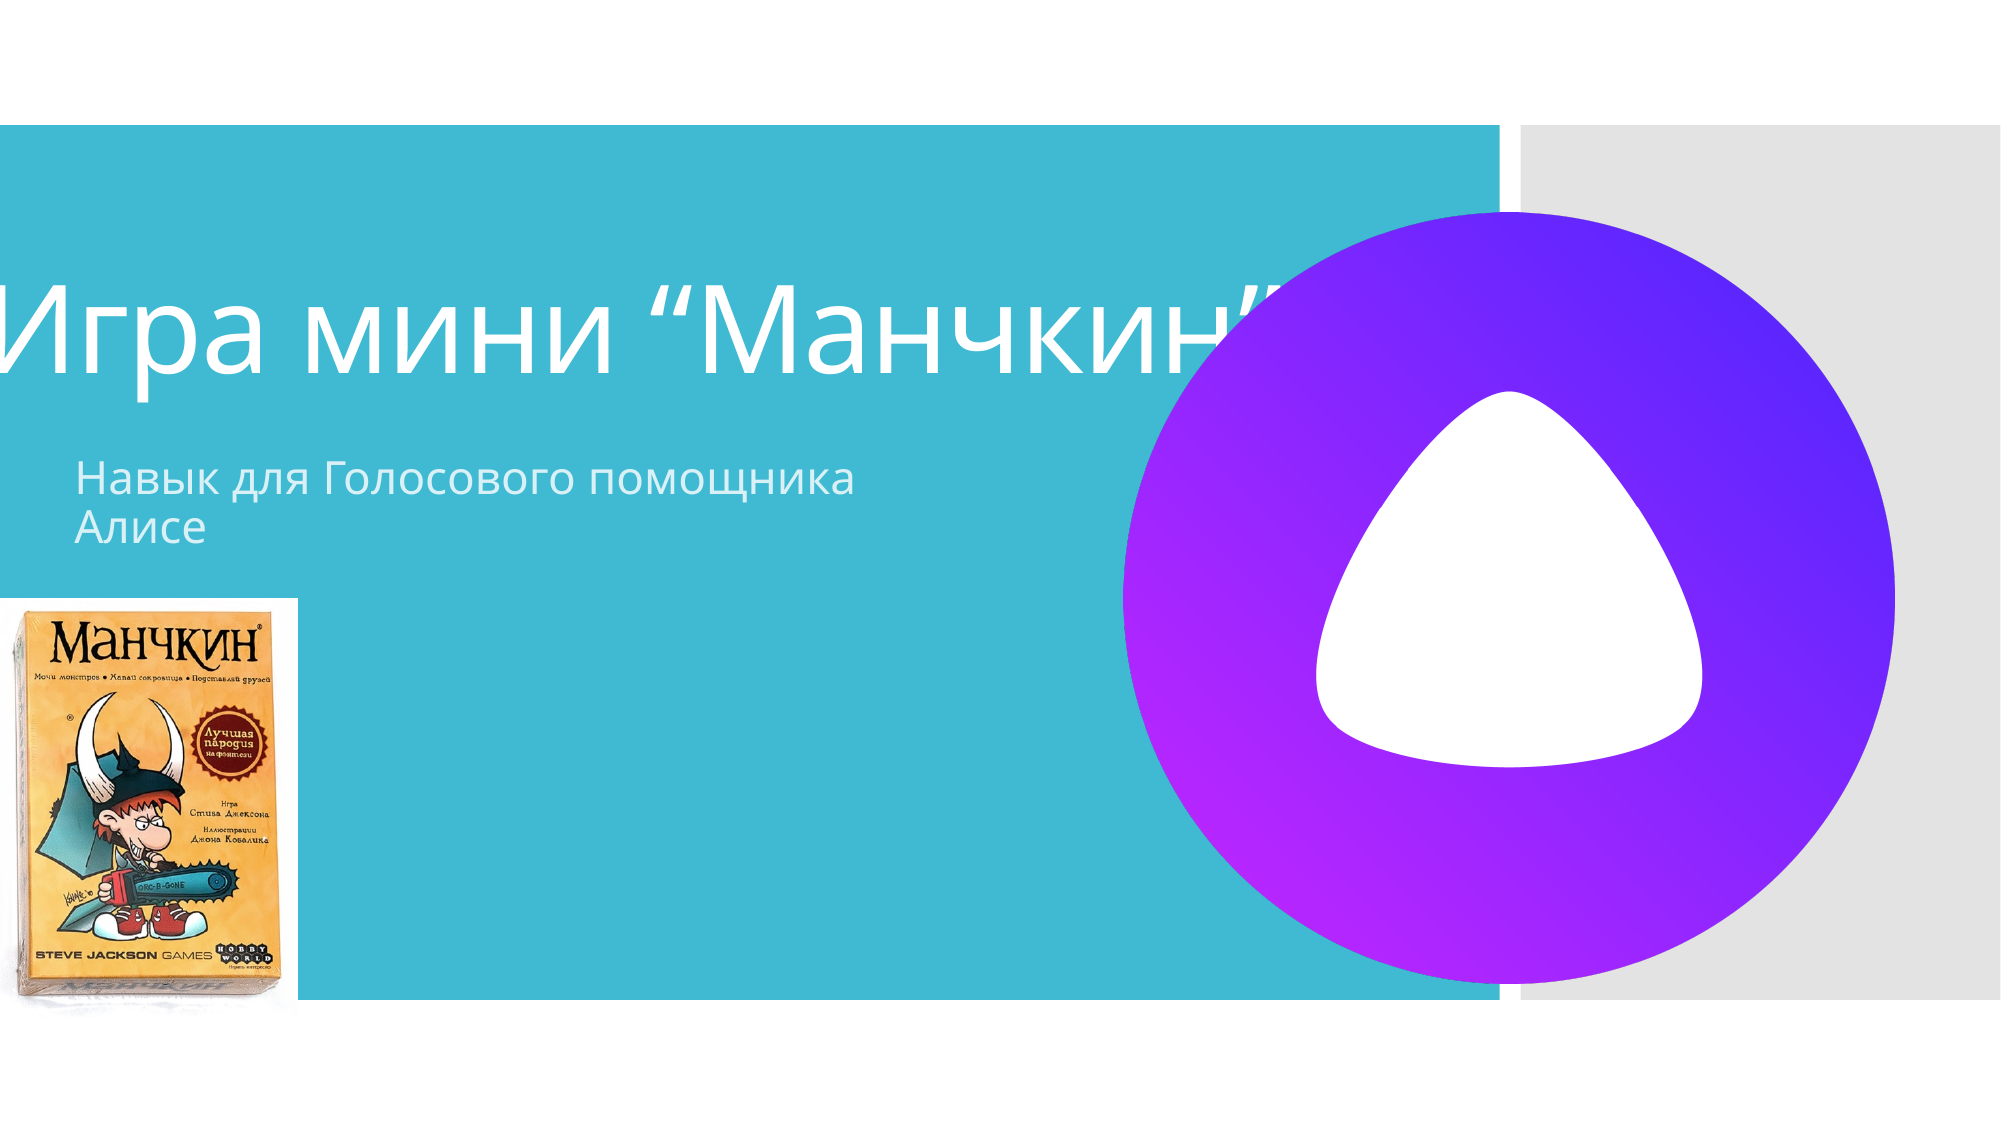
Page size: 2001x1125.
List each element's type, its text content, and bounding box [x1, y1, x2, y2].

title Игра мини “Манчкин” [0, 213, 1123, 408]
subtitle Навык для Голосового помощника Алисе [59, 447, 965, 544]
picture [0, 597, 299, 1018]
picture [1123, 212, 1895, 984]
